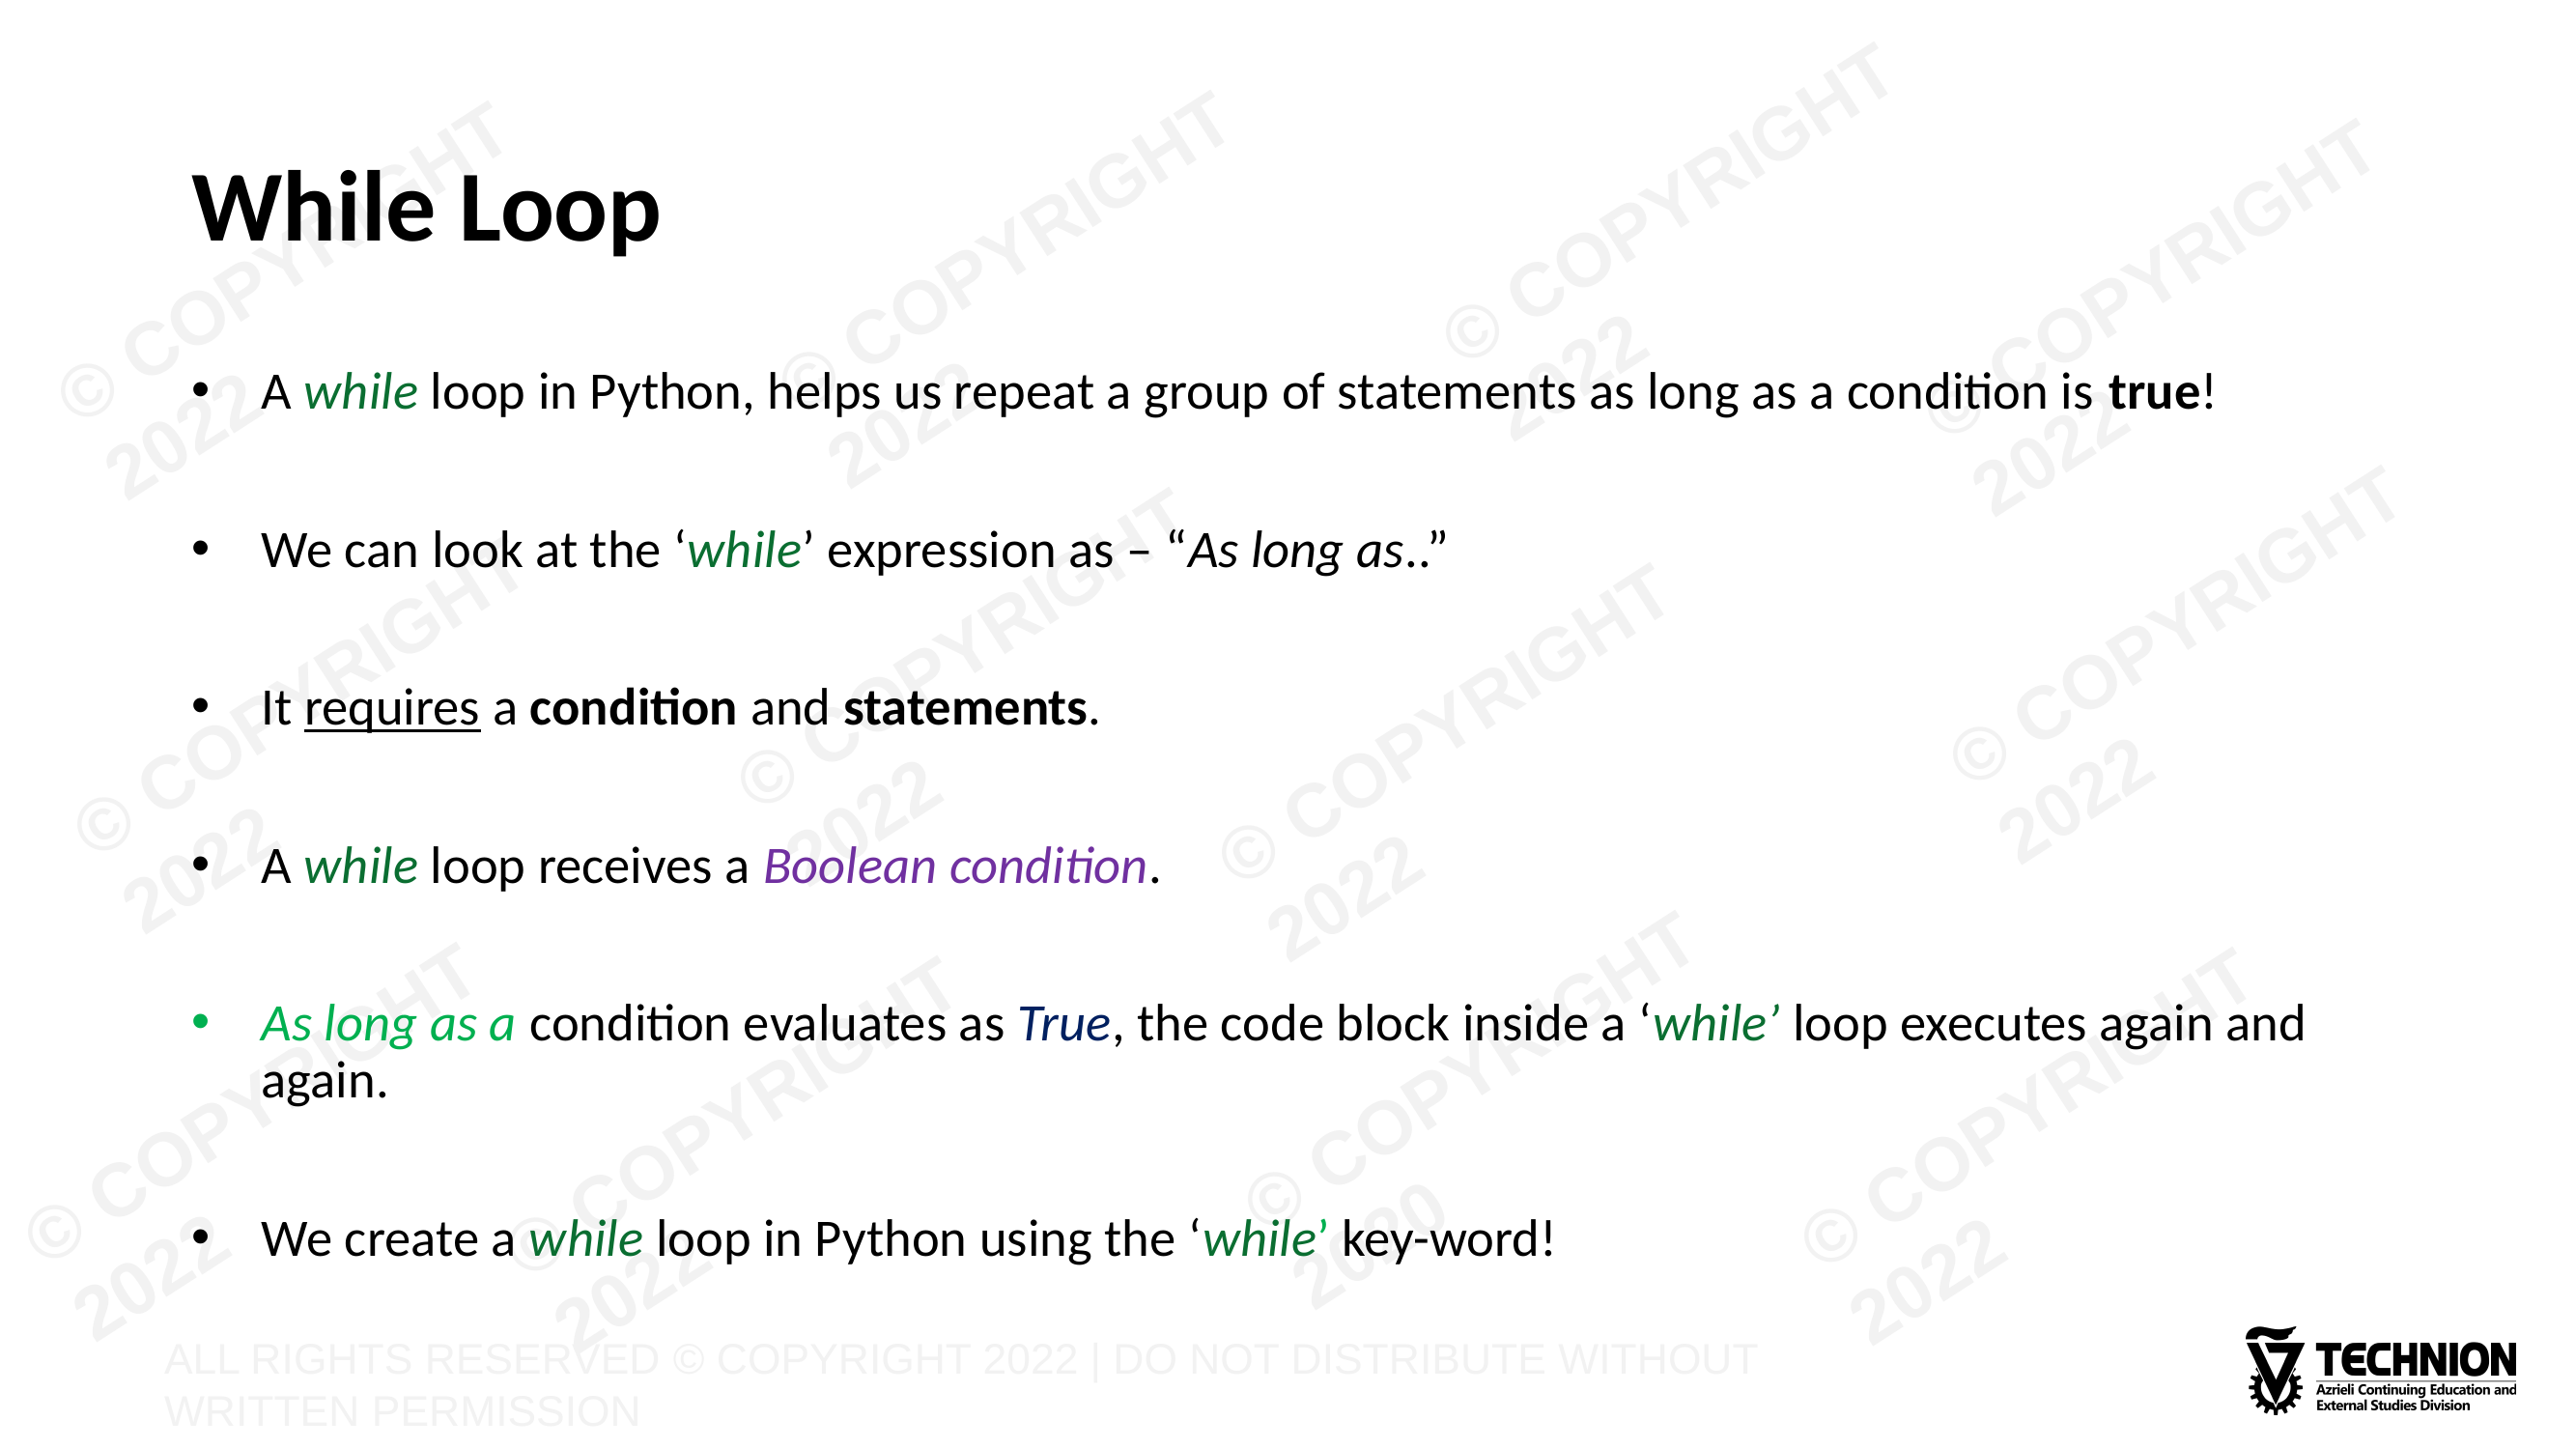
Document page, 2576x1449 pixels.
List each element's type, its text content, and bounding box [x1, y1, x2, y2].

list A while loop in Python, helps us repeat a group of statements as long as a condition is true! We can look at the ‘while’ expression as – “As long as..” It requires a condition and statements. A while loop receives a Boolean condition. As long as a condition evaluates as True, the code block inside a ‘while’ loop executes again and again. We create a while loop in Python using the ‘while’ key-word! [177, 356, 2399, 1277]
title While Loop [177, 122, 2399, 295]
